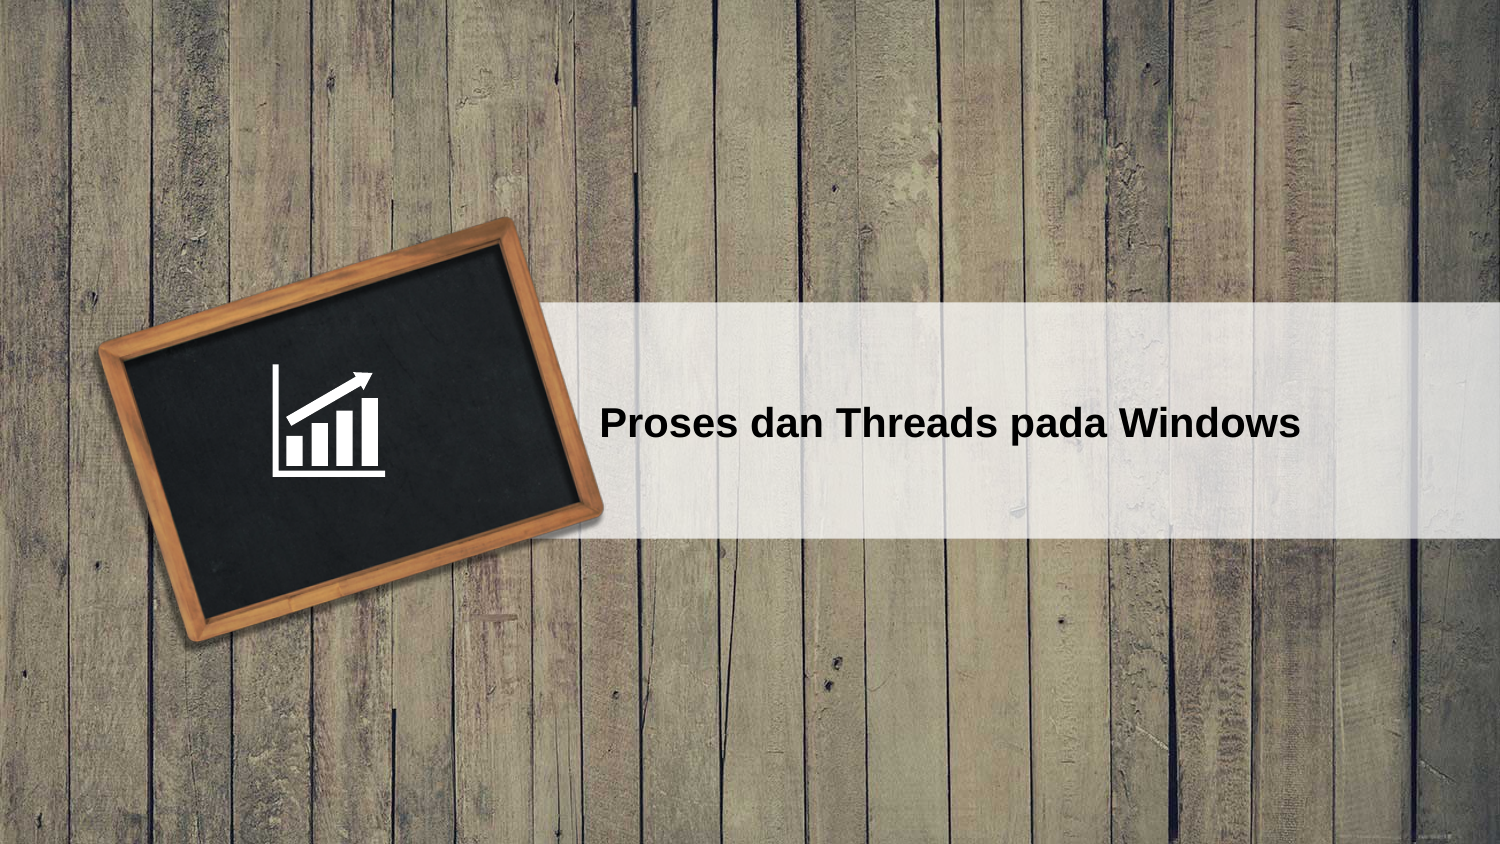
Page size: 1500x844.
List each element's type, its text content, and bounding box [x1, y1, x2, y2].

text_box [270, 362, 387, 479]
picture [0, 0, 1500, 844]
list Proses dan Threads pada Windows [584, 381, 1500, 460]
